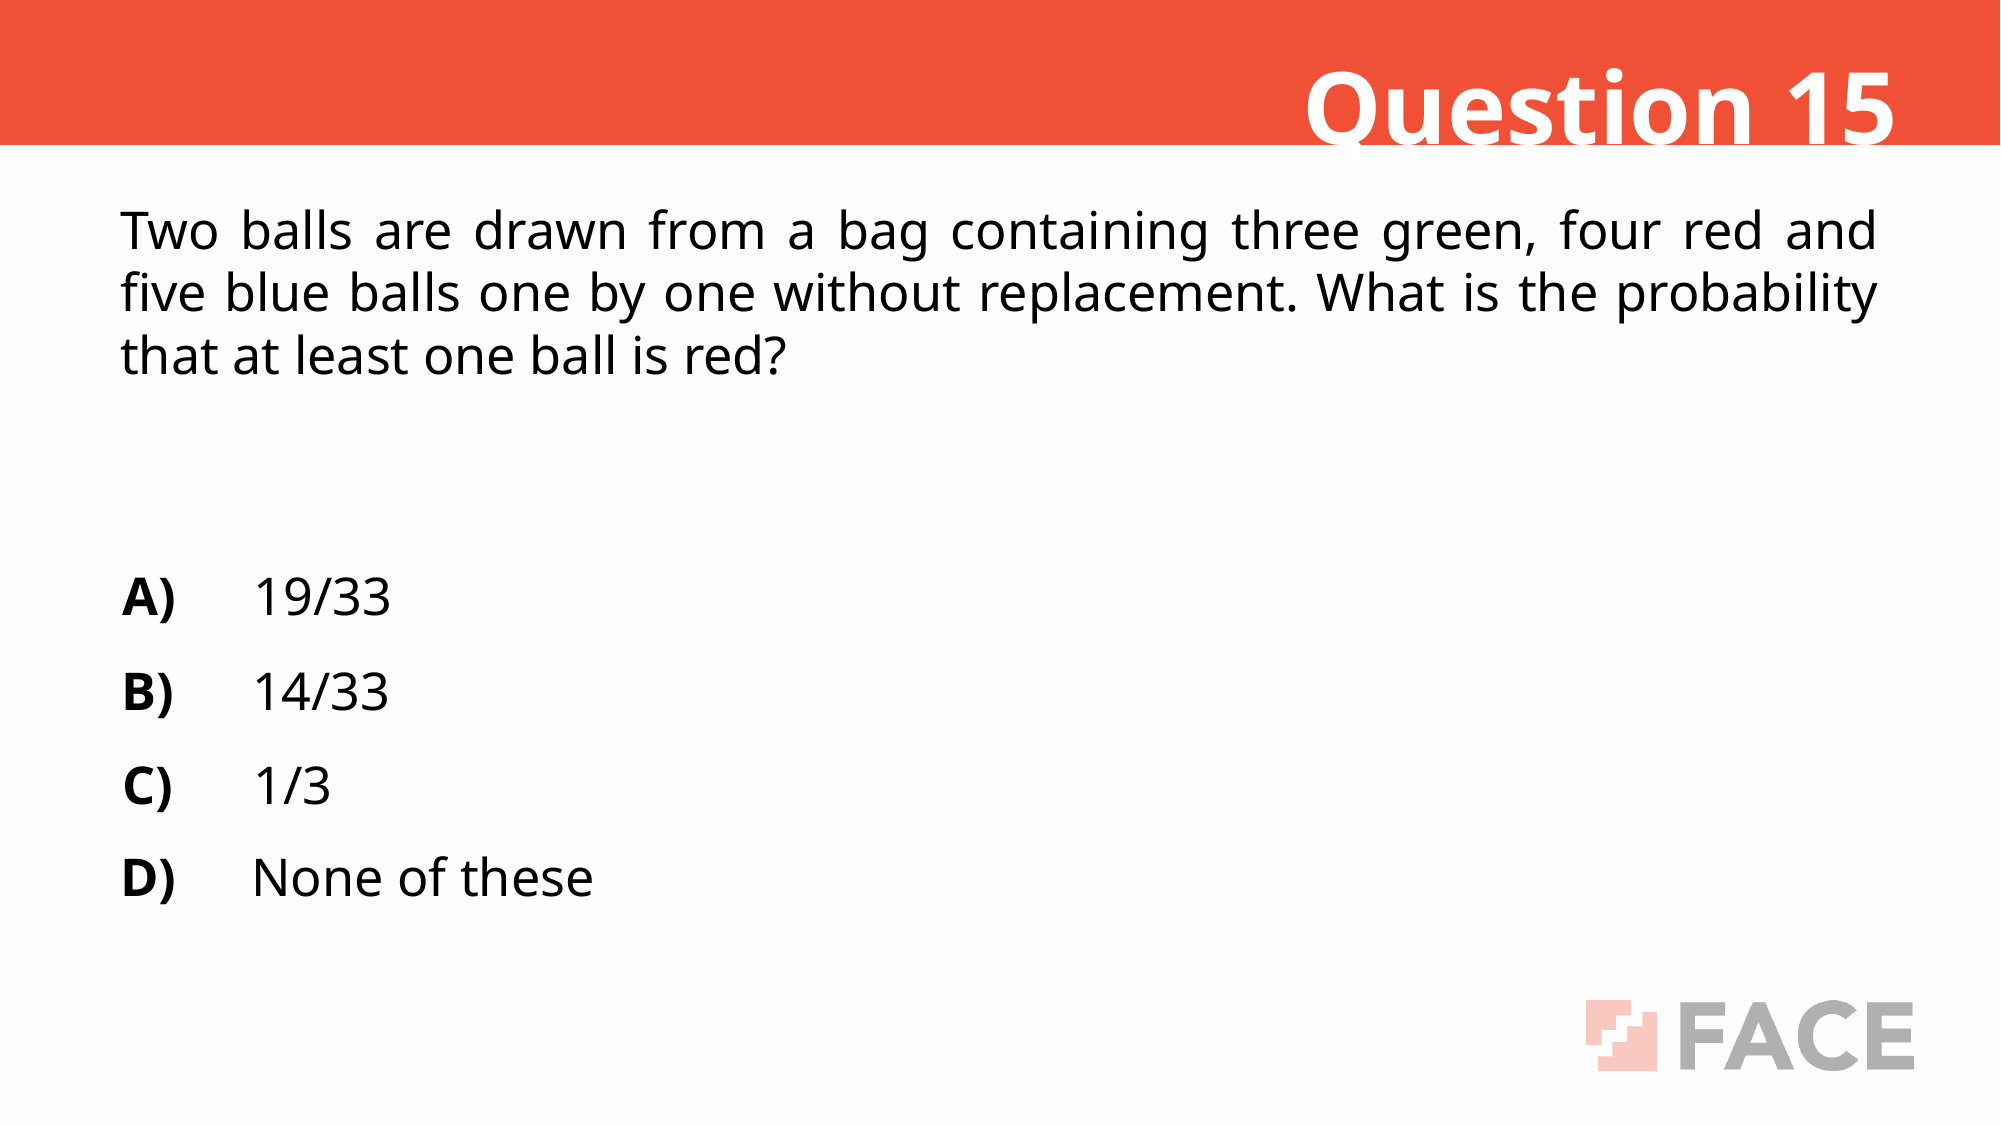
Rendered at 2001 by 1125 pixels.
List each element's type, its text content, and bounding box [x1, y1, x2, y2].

text_box C) [107, 713, 223, 823]
text_box None of these [236, 806, 1893, 915]
picture [1586, 1000, 1914, 1072]
text_box B) [106, 619, 221, 728]
text_box A) [107, 525, 223, 634]
text_box [0, 0, 2000, 147]
text_box Two balls are drawn from a bag containing three green, four red and five blue balls one by one without replacement. What is the probability that at least one ball is red? [105, 189, 1895, 392]
text_box Question 15 [638, 37, 1914, 173]
text_box 19/33 [238, 525, 1896, 634]
text_box 1/3 [238, 713, 1896, 823]
text_box D) [105, 806, 220, 915]
text_box 14/33 [237, 619, 1894, 728]
